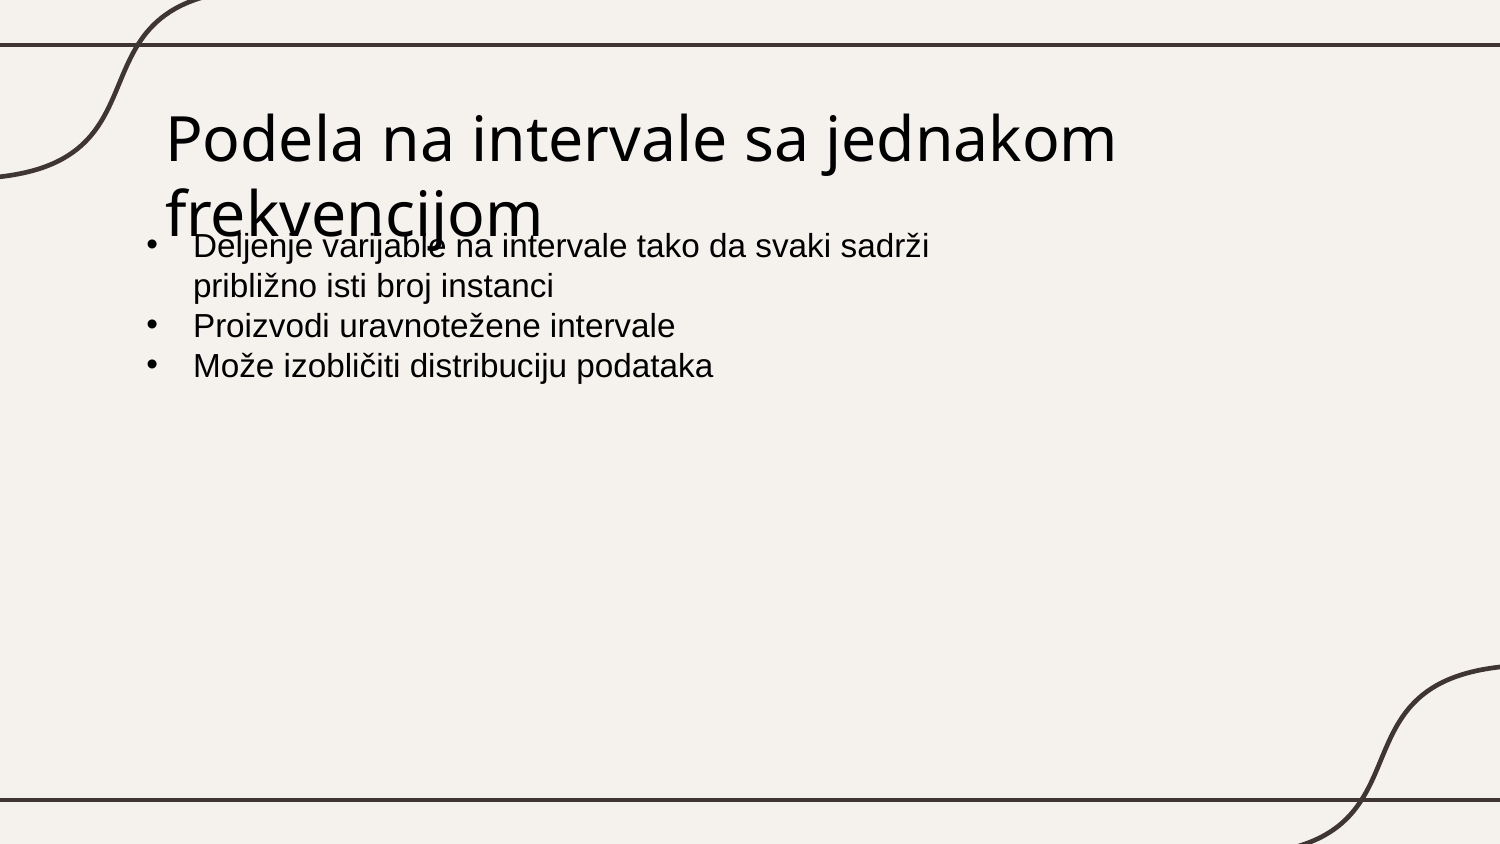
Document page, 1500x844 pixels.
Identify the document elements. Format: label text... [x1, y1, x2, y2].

title Podela na intervale sa jednakom frekvencijom [150, 84, 1425, 167]
subtitle Deljenje varijable na intervale tako da svaki sadrži približno isti broj instanci Proizvodi uravnotežene intervale Može izobličiti distribuciju podataka [112, 209, 1008, 373]
